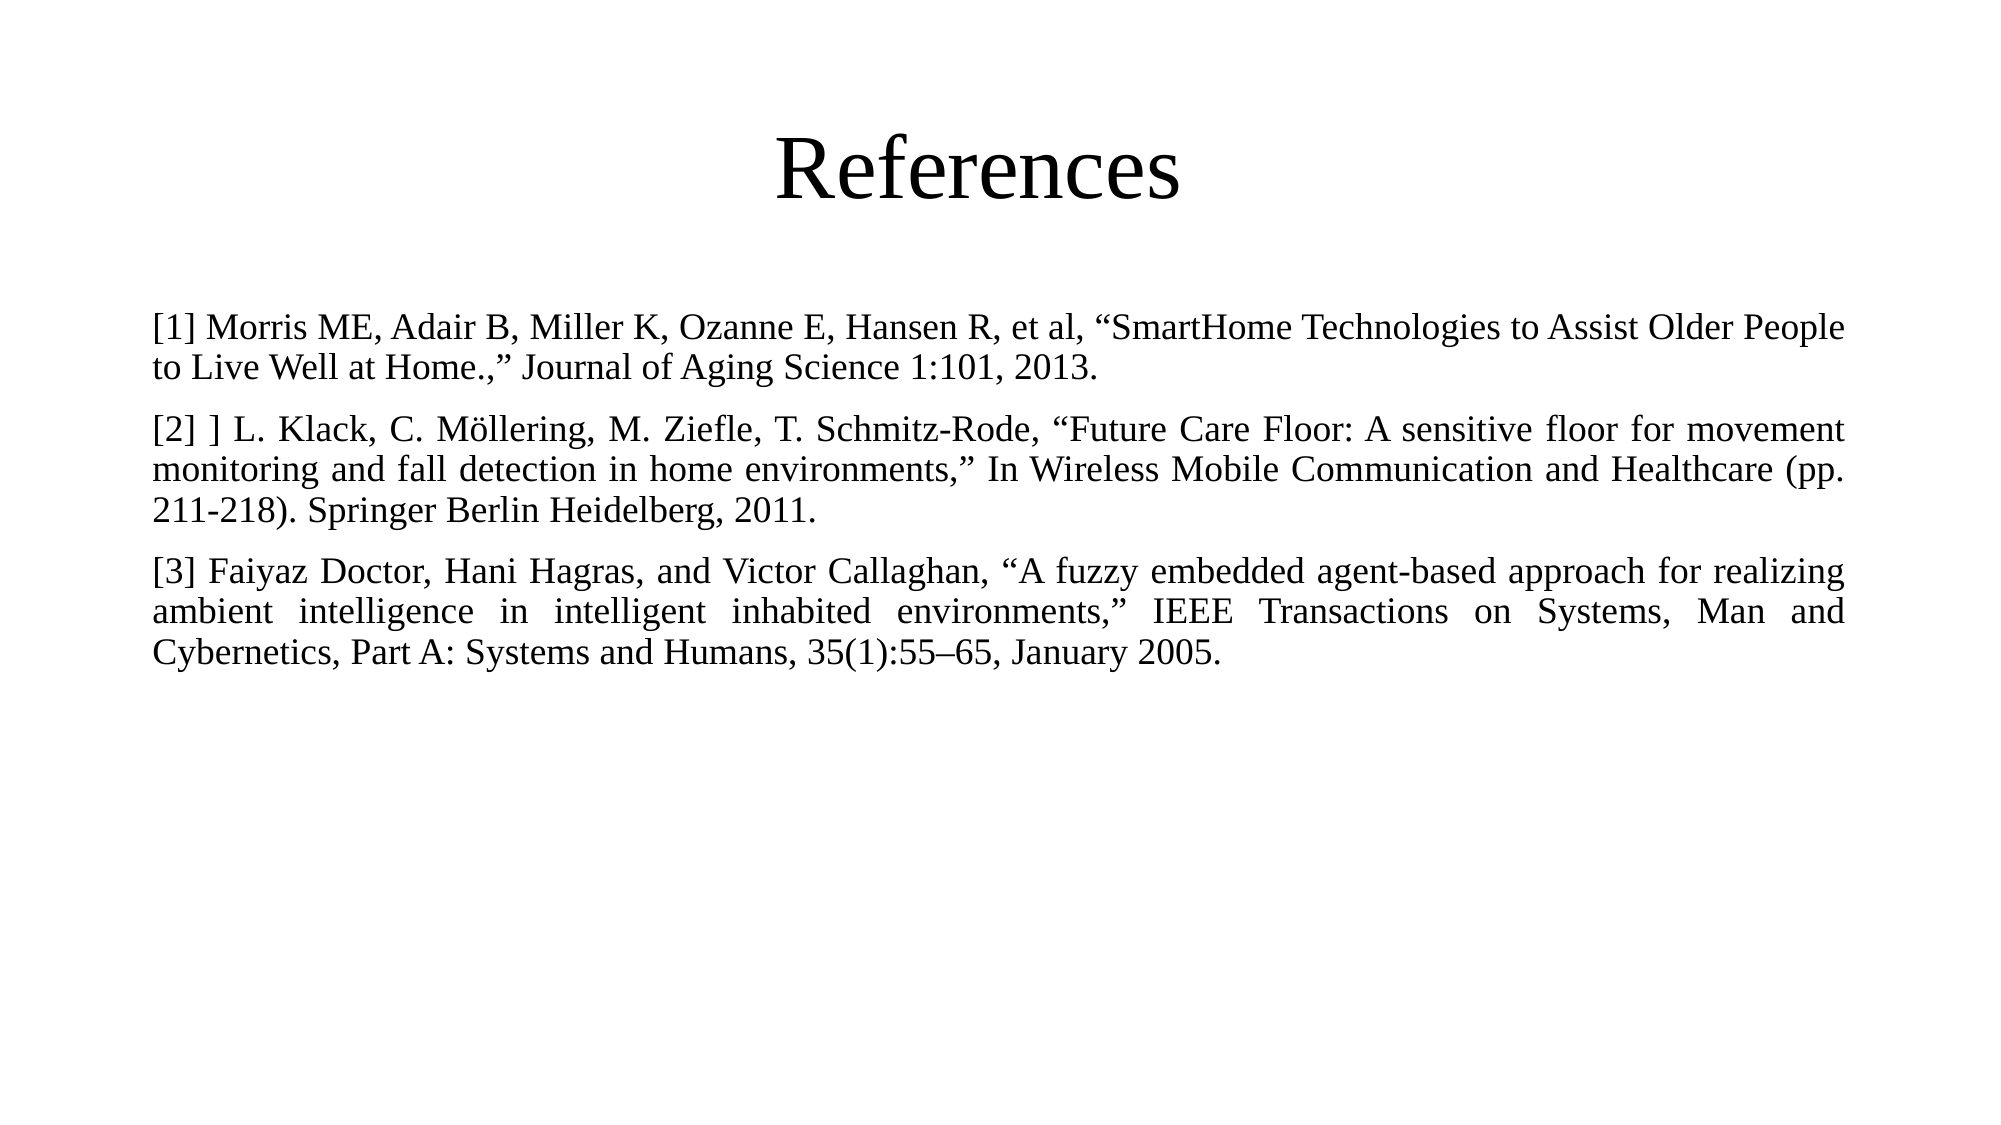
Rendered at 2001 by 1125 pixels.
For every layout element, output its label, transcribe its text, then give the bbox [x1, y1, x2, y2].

list [1] Morris ME, Adair B, Miller K, Ozanne E, Hansen R, et al, “SmartHome Technologies to Assist Older People to Live Well at Home.,” Journal of Aging Science 1:101, 2013. [2] ] L. Klack, C. Möllering, M. Ziefle, T. Schmitz-Rode, “Future Care Floor: A sensitive floor for movement monitoring and fall detection in home environments,” In Wireless Mobile Communication and Healthcare (pp. 211-218). Springer Berlin Heidelberg, 2011. [3] Faiyaz Doctor, Hani Hagras, and Victor Callaghan, “A fuzzy embedded agent-based approach for realizing ambient intelligence in intelligent inhabited environments,” IEEE Transactions on Systems, Man and Cybernetics, Part A: Systems and Humans, 35(1):55–65, January 2005. [137, 299, 1863, 1014]
title References [137, 59, 1863, 278]
